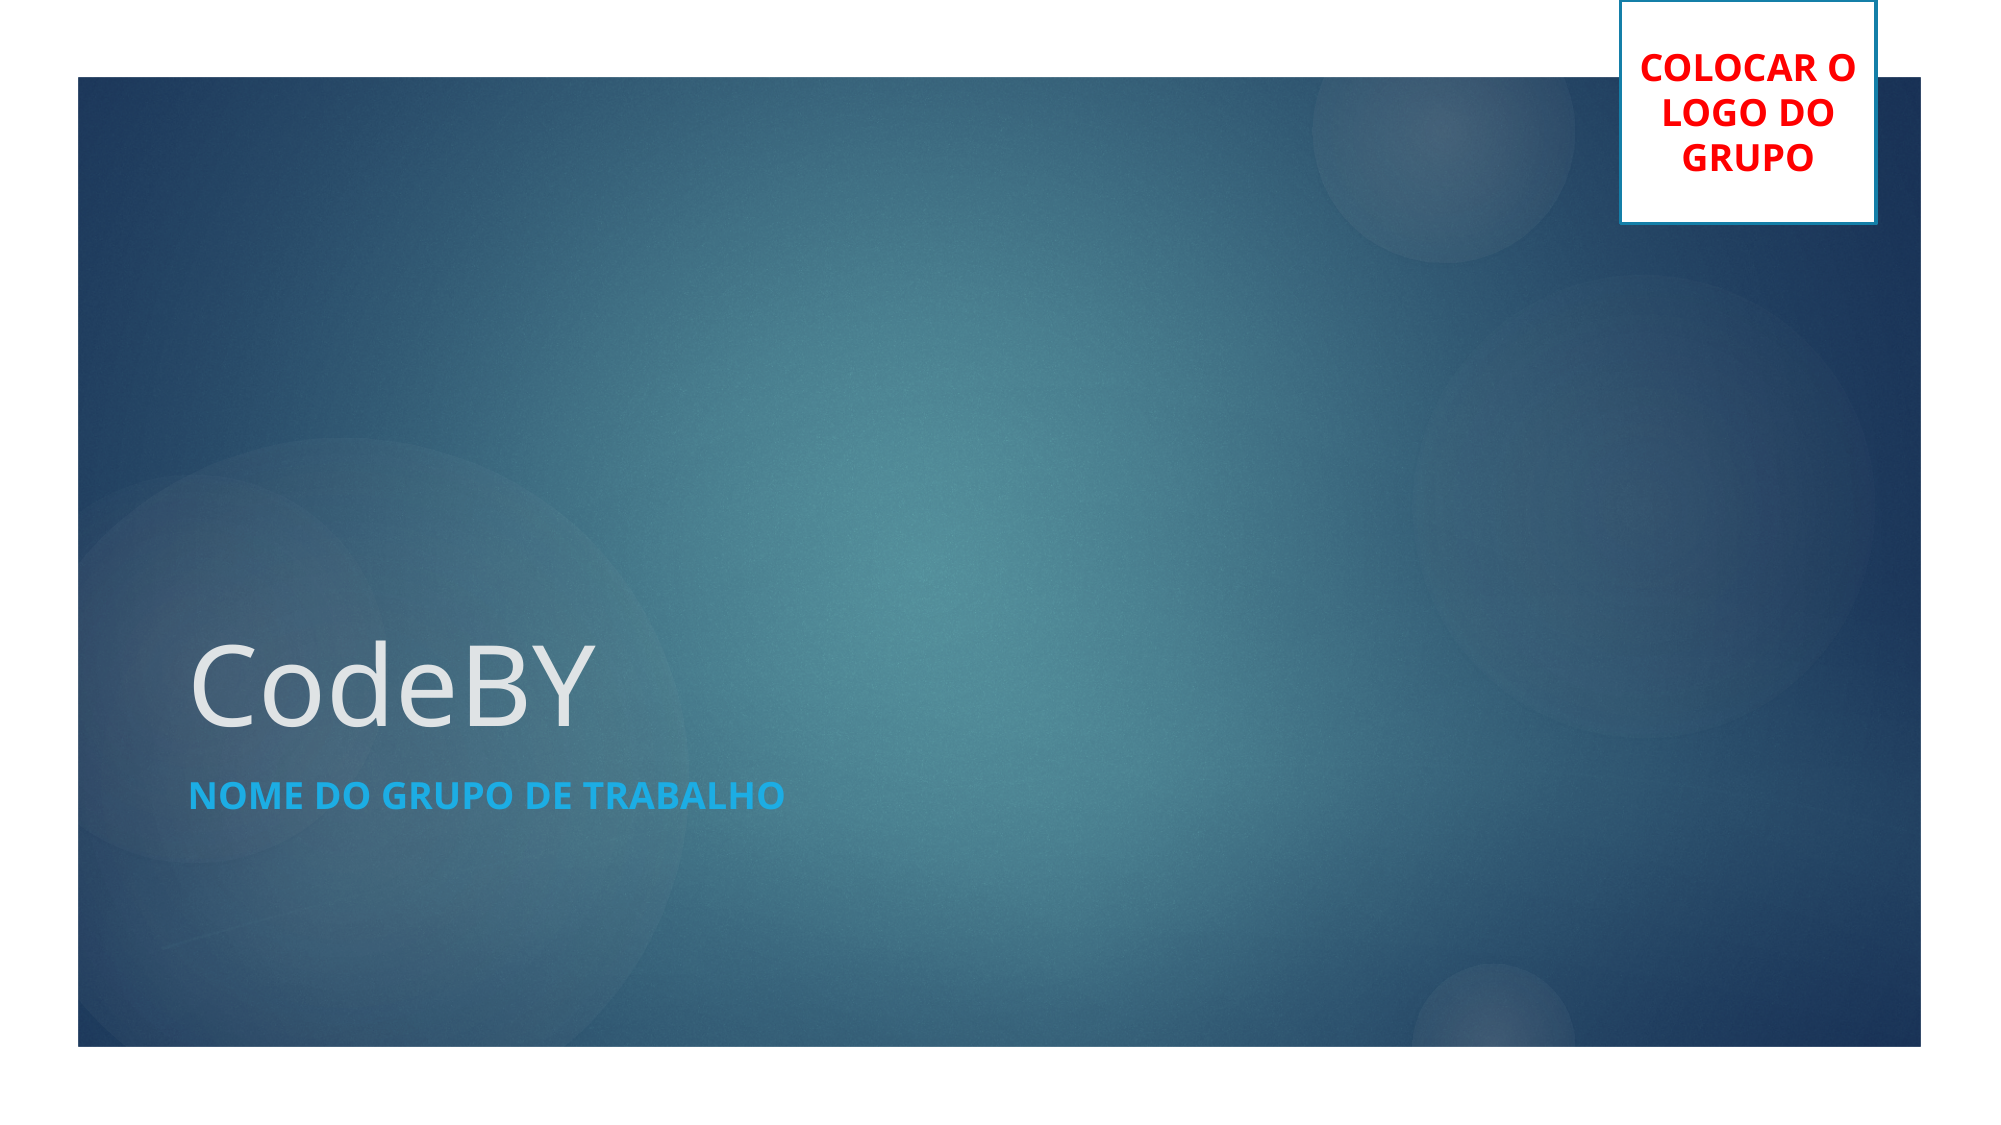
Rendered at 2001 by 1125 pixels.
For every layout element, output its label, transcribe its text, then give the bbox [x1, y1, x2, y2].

subtitle Nome do Grupo de Trabalho [172, 764, 1621, 906]
title CodeBY [172, 317, 1621, 757]
text_box COLOCAR O LOGO DO GRUPO [1619, 0, 1878, 225]
